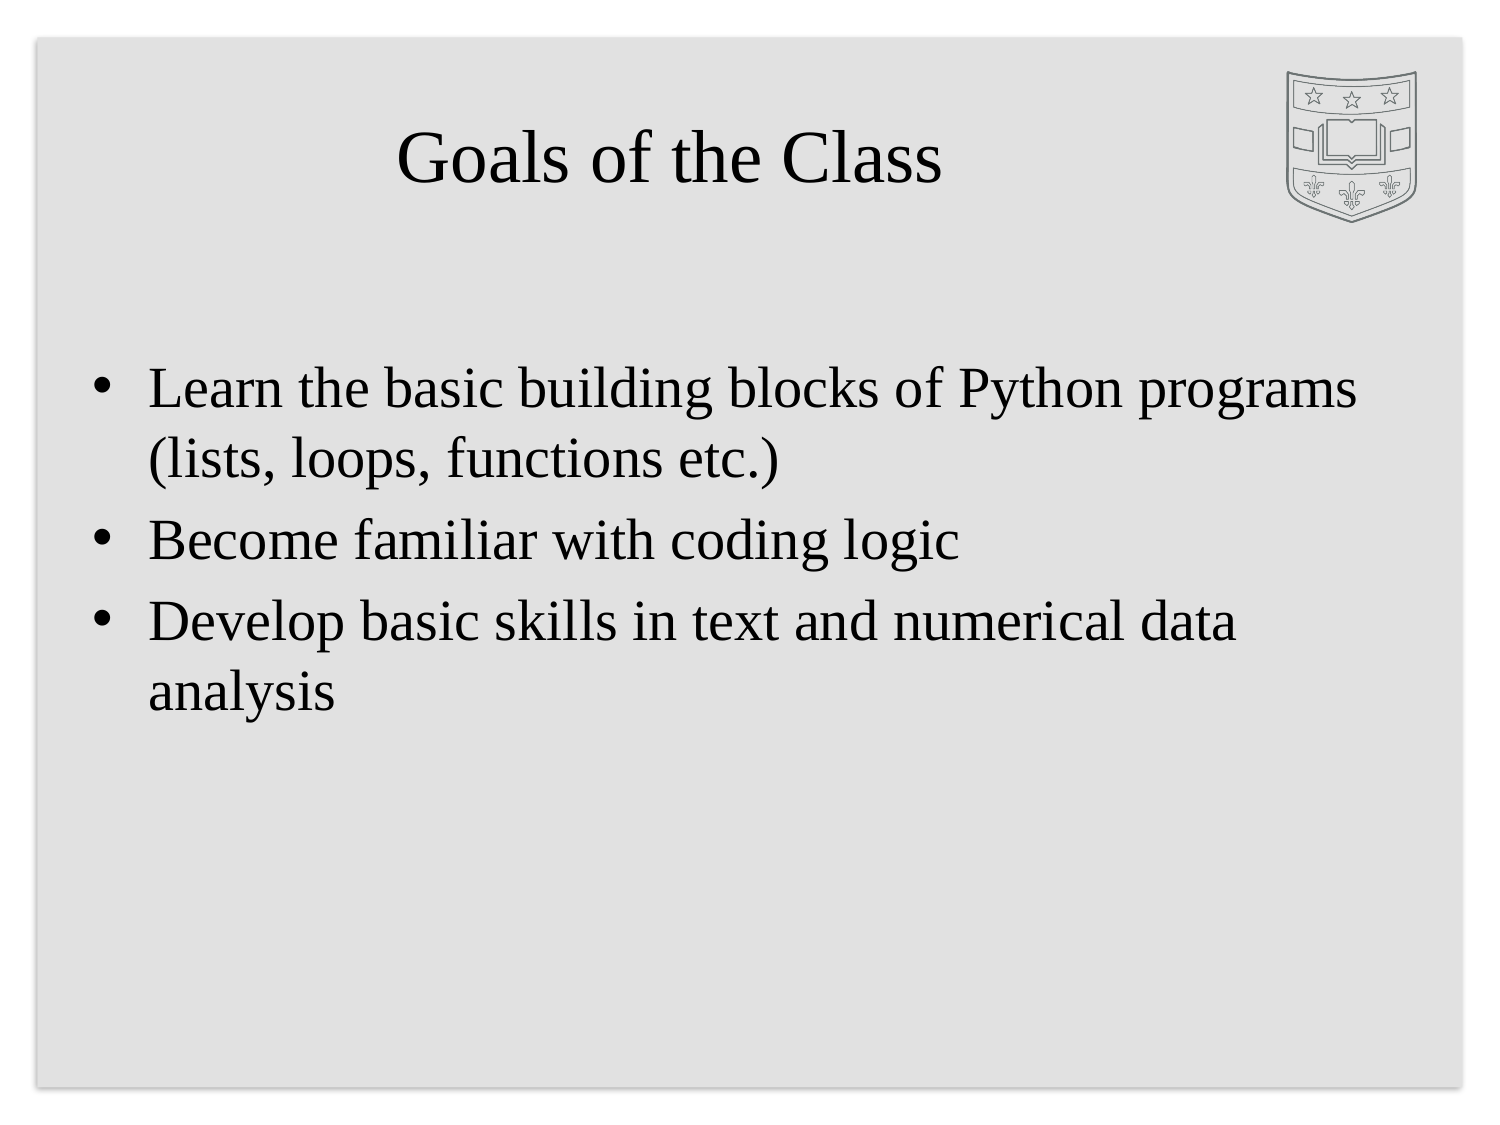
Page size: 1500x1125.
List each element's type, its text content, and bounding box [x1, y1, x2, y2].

picture [1286, 71, 1417, 223]
title Goals of the Class [76, 71, 1264, 233]
list Learn the basic building blocks of Python programs (lists, loops, functions etc.) Become familiar with coding logic Develop basic skills in text and numerical data analysis [81, 262, 1417, 1047]
